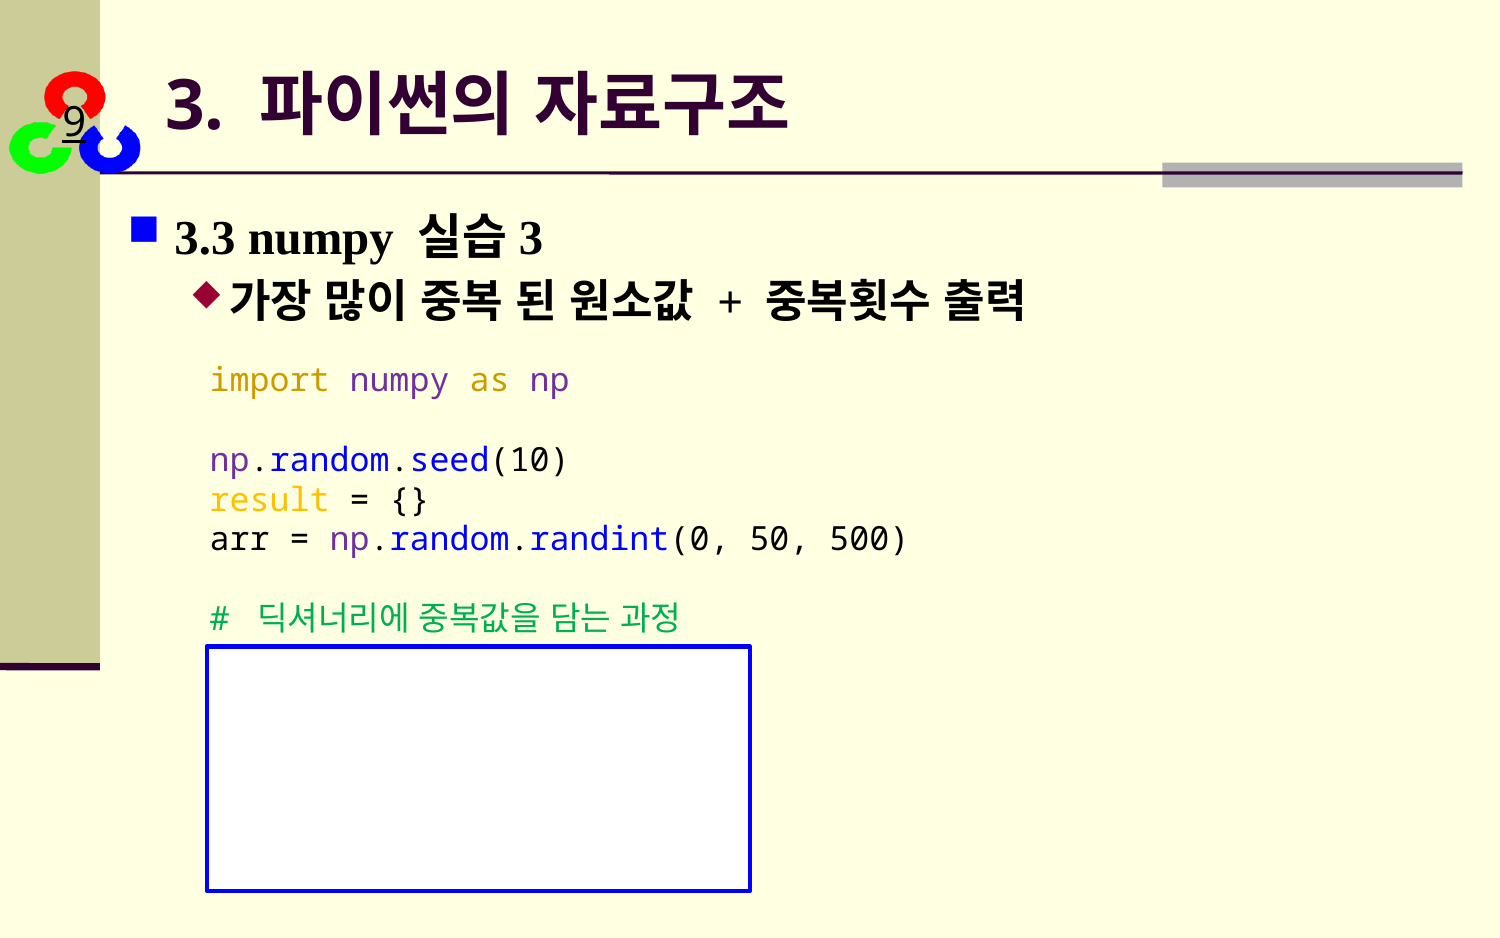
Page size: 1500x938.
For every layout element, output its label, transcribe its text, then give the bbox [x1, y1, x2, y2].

picture [0, 62, 149, 179]
list 3.3 numpy 실습3 가장 많이 중복 된 원소값 + 중복횟수 출력 [112, 197, 1463, 924]
text_box [205, 644, 752, 893]
title 3. 파이썬의 자료구조 [149, 37, 1463, 167]
text_box import numpy as np np.random.seed(10) result = {} arr = np.random.randint(0, 50, 500) # 딕셔너리에 중복값을 담는 과정 for a in arr: if a not in result: result[a] = 1 else: result[a] += 1 print(result) [194, 350, 1317, 885]
